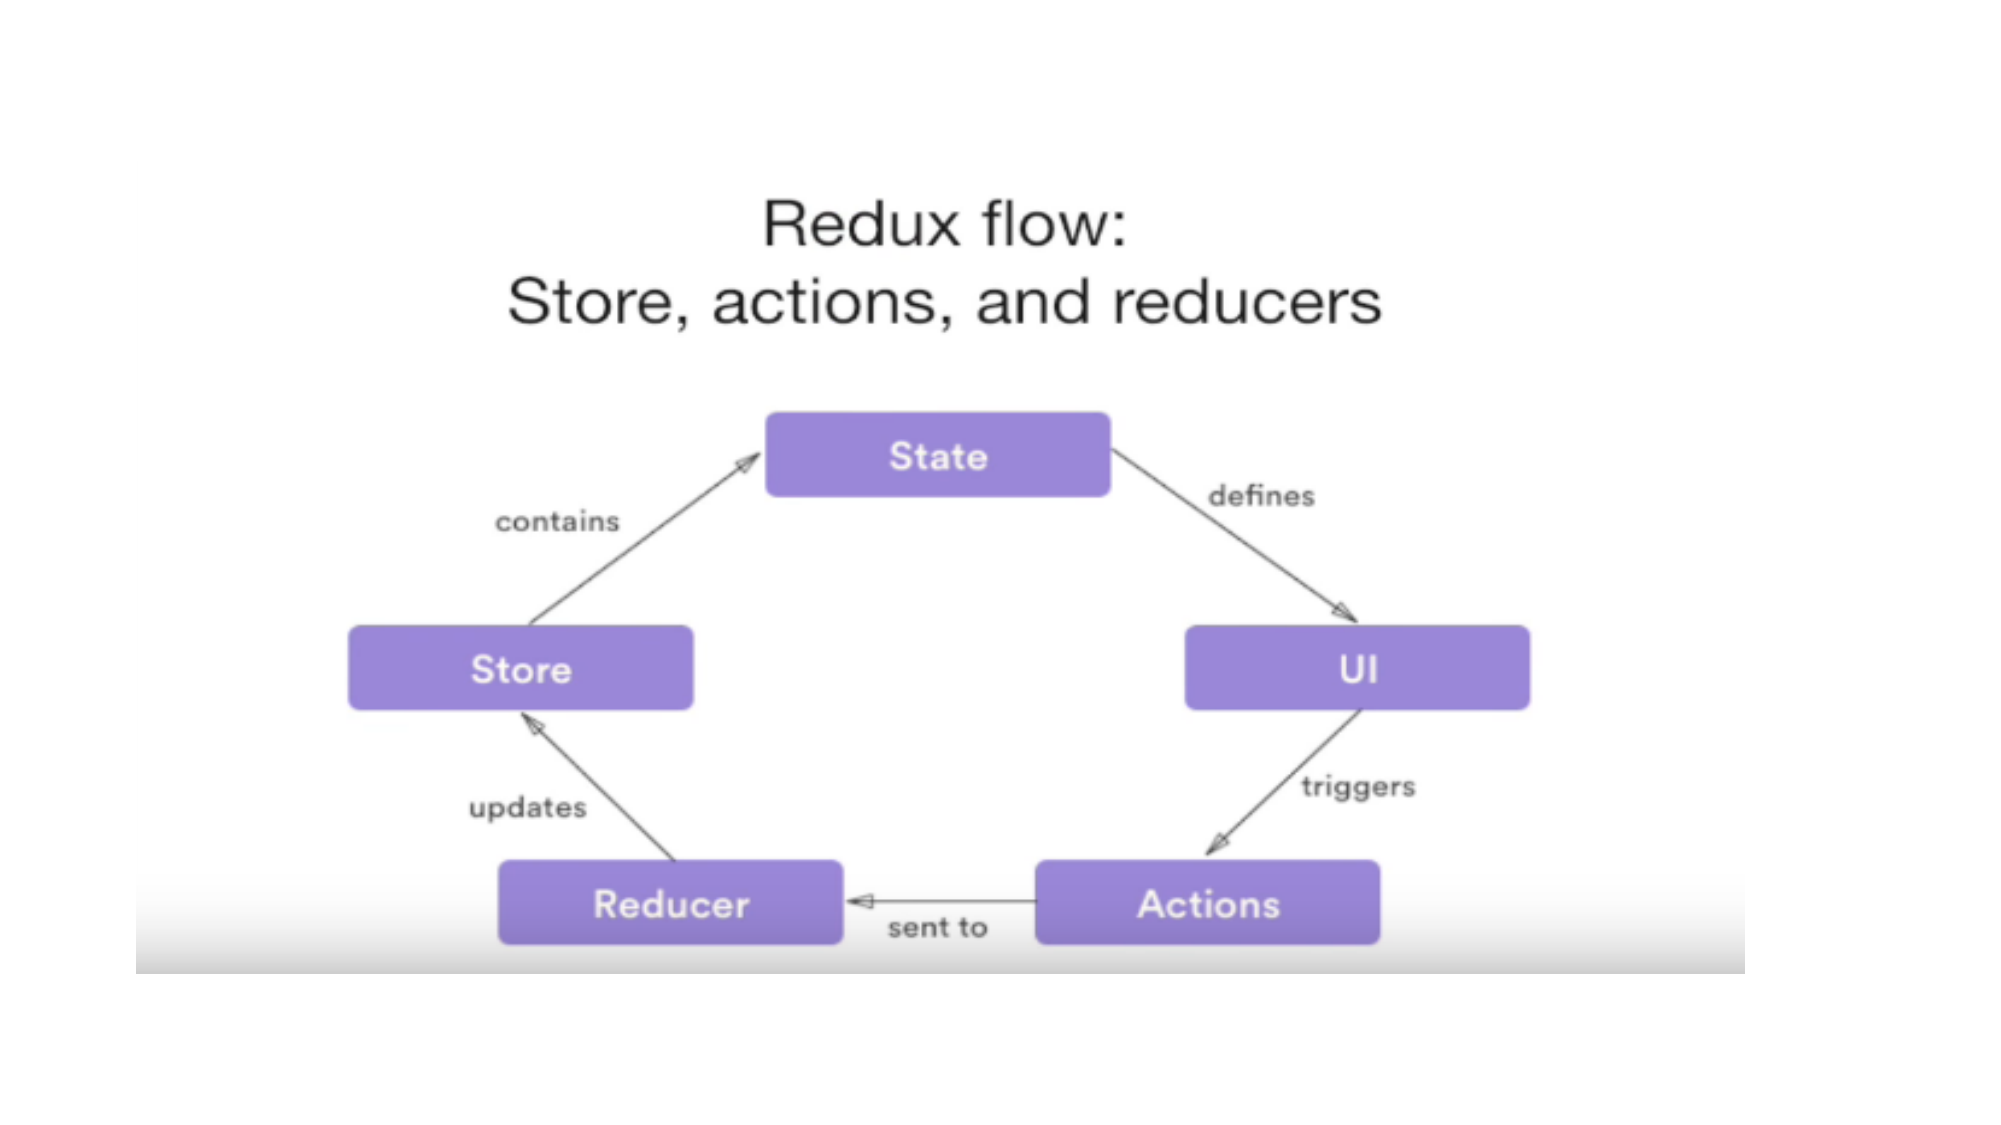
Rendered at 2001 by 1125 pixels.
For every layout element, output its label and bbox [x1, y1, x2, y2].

picture [136, 161, 1745, 974]
